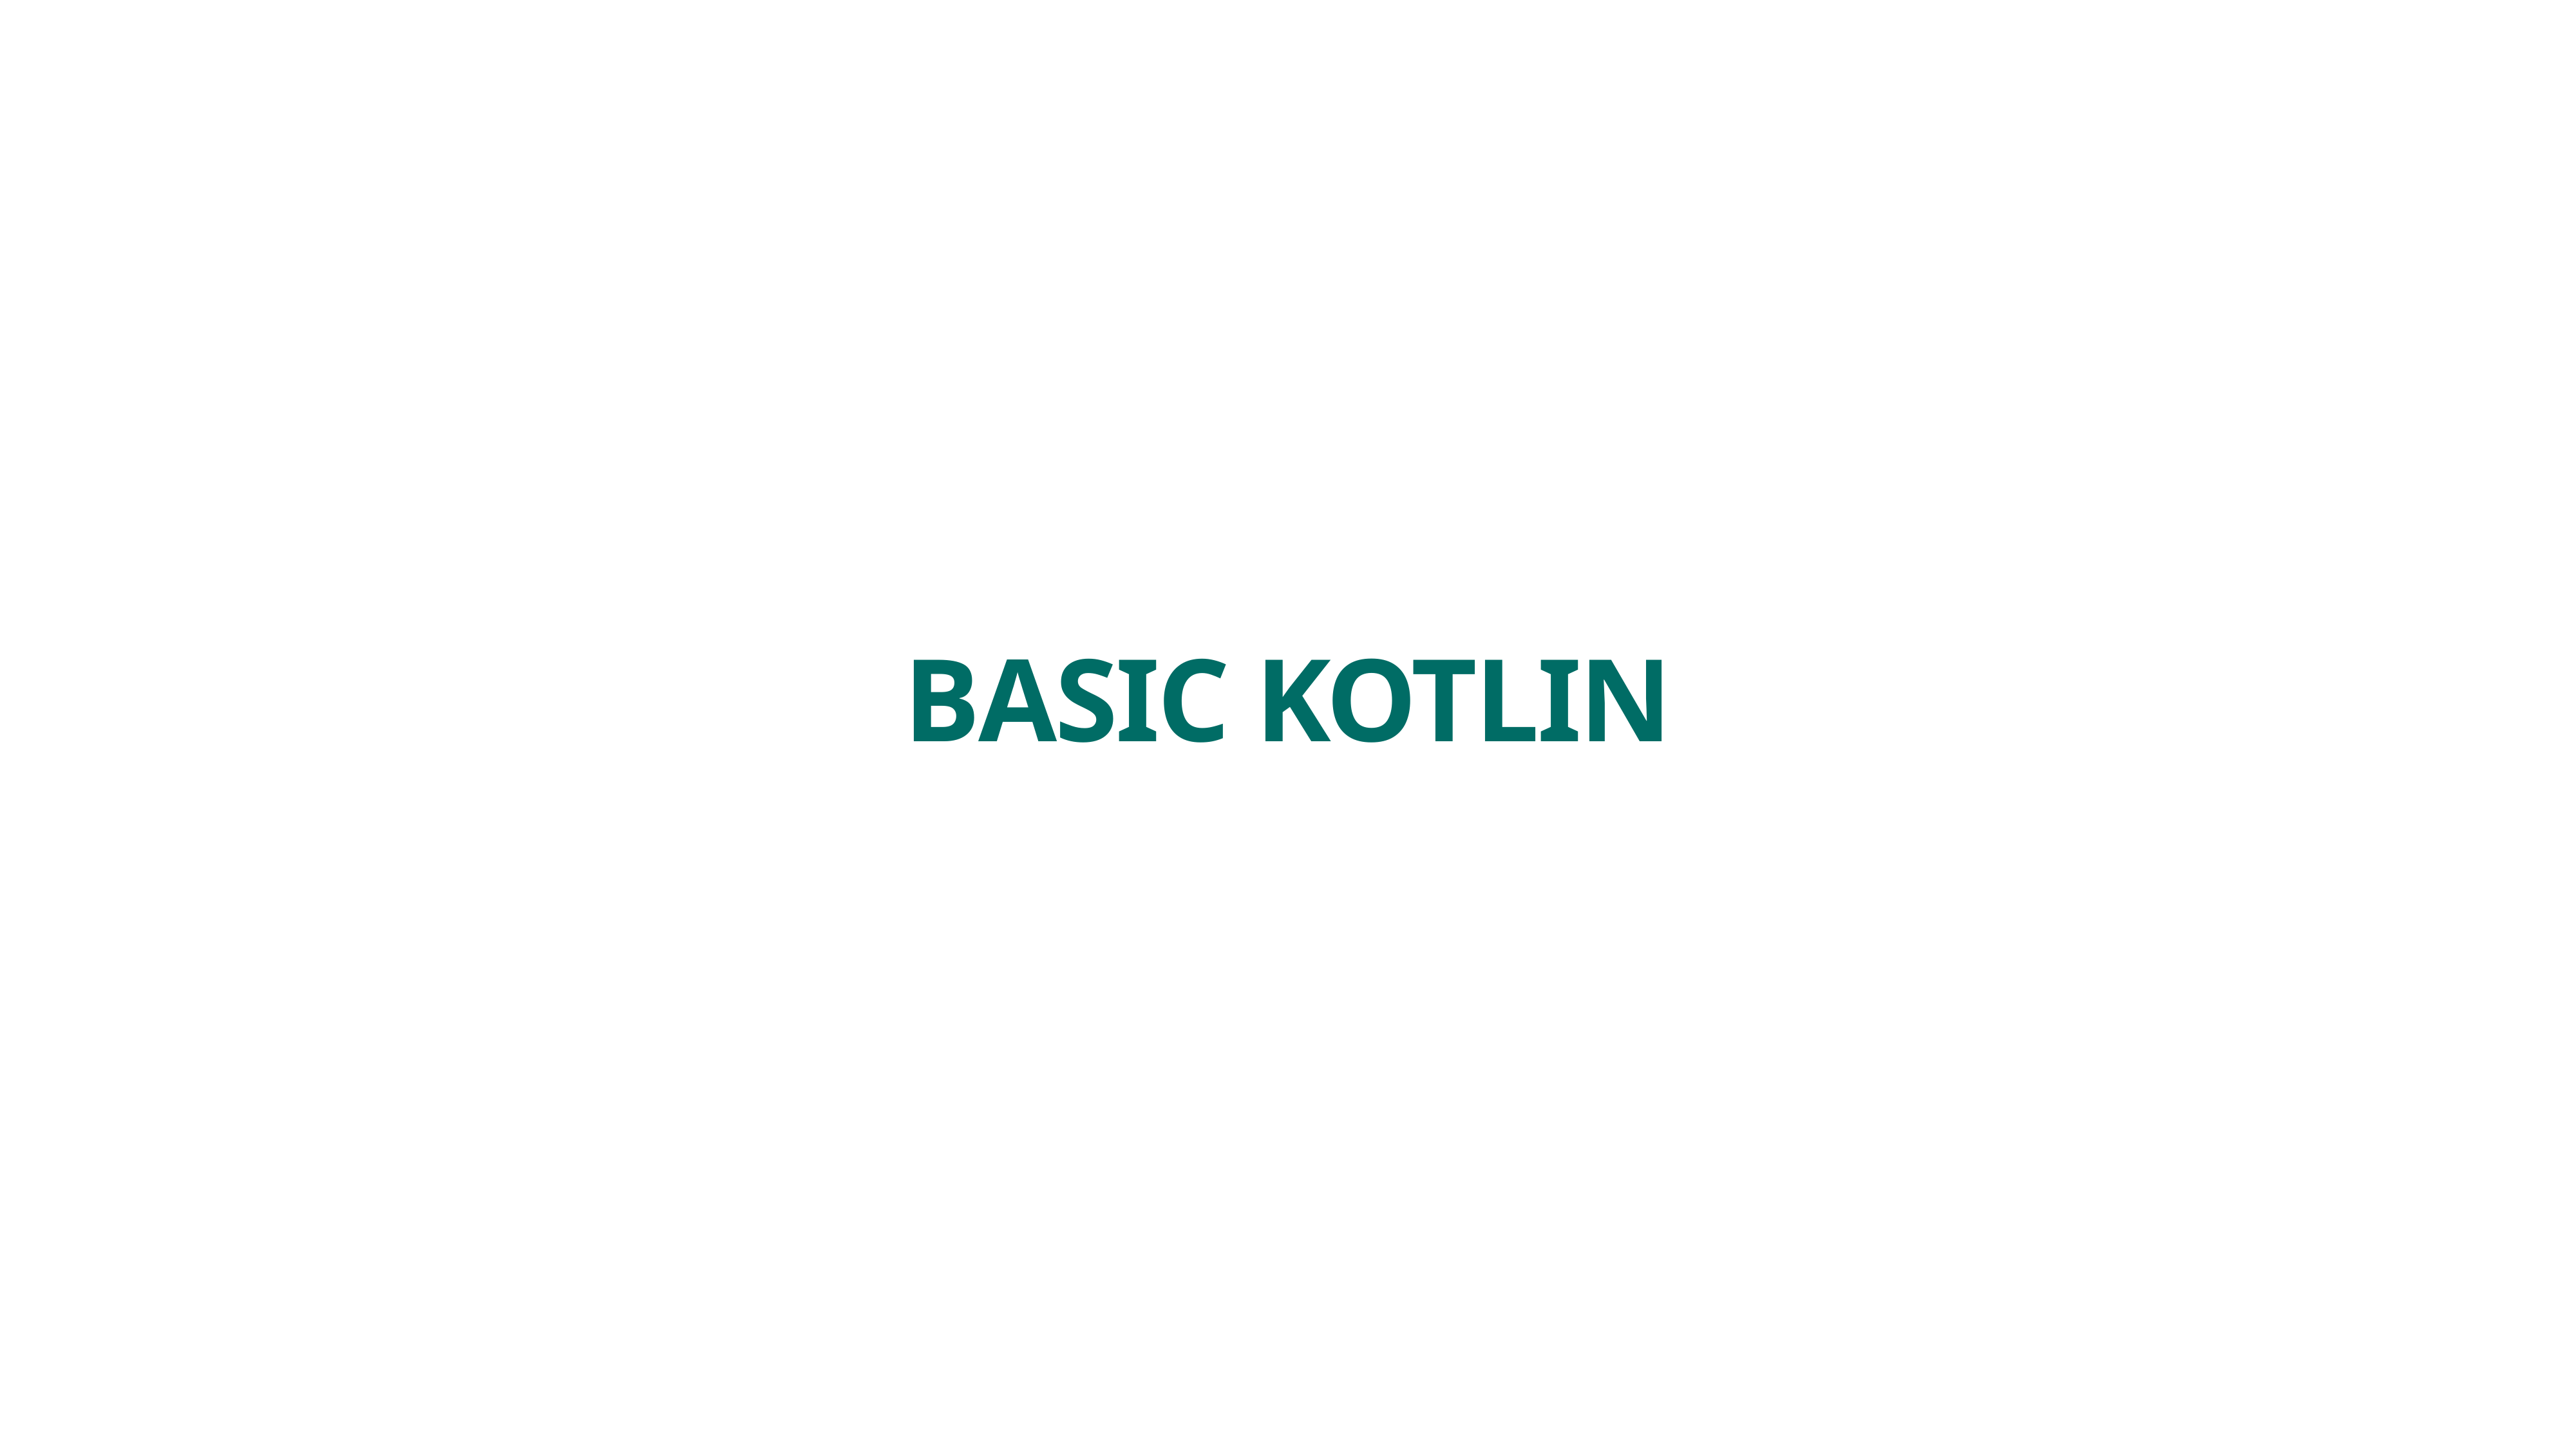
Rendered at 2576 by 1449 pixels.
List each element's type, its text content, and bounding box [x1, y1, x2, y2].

title BASIC KOTLIN [127, 648, 2449, 800]
